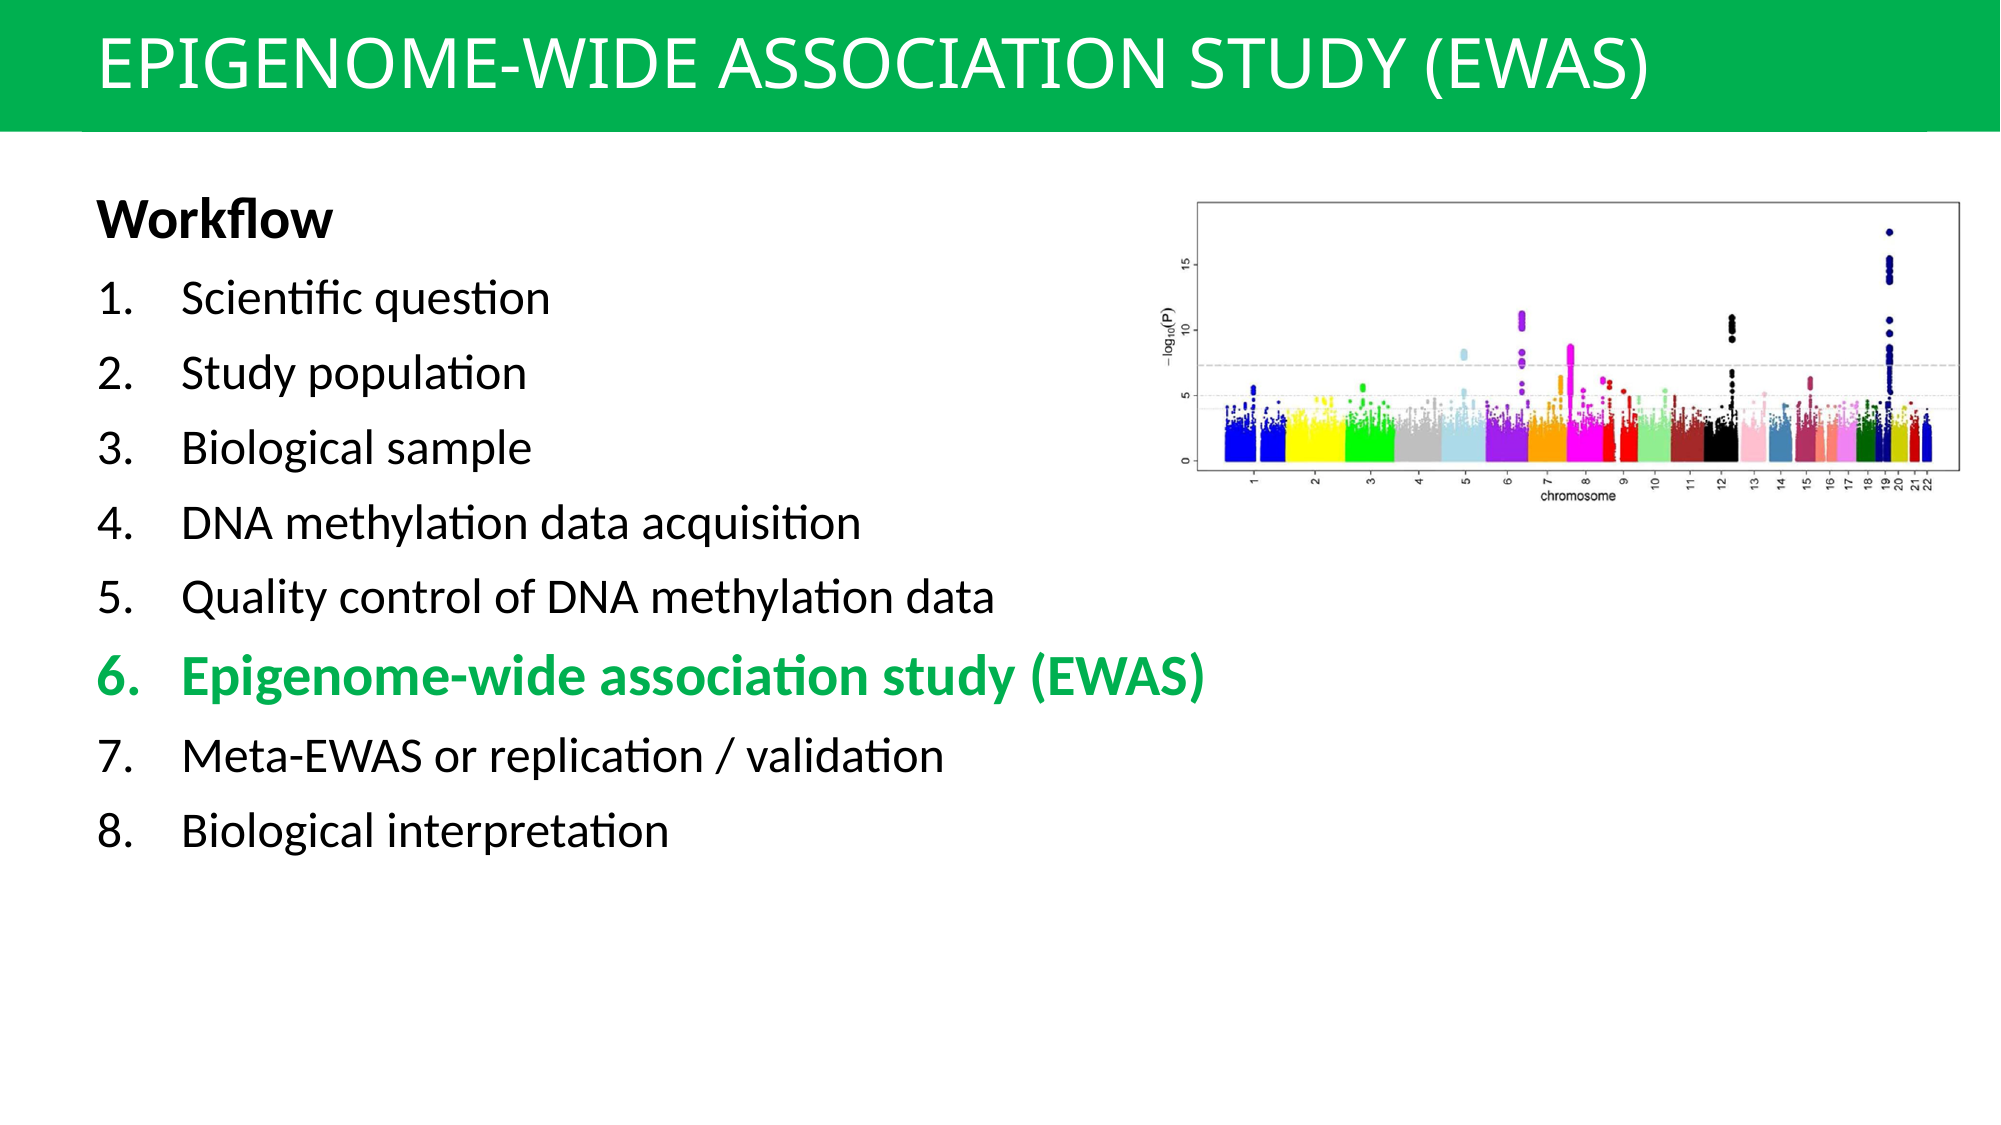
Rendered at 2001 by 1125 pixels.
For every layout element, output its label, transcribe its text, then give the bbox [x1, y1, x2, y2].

list Workflow Scientific question Study population Biological sample DNA methylation data acquisition Quality control of DNA methylation data Epigenome-wide association study (EWAS) Meta-EWAS or replication / validation Biological interpretation [81, 180, 1928, 1082]
title EPIGENOME-WIDE ASSOCIATION STUDY (EWAS) [81, 0, 1928, 132]
text_box [0, 0, 2000, 133]
picture [1154, 196, 1966, 513]
